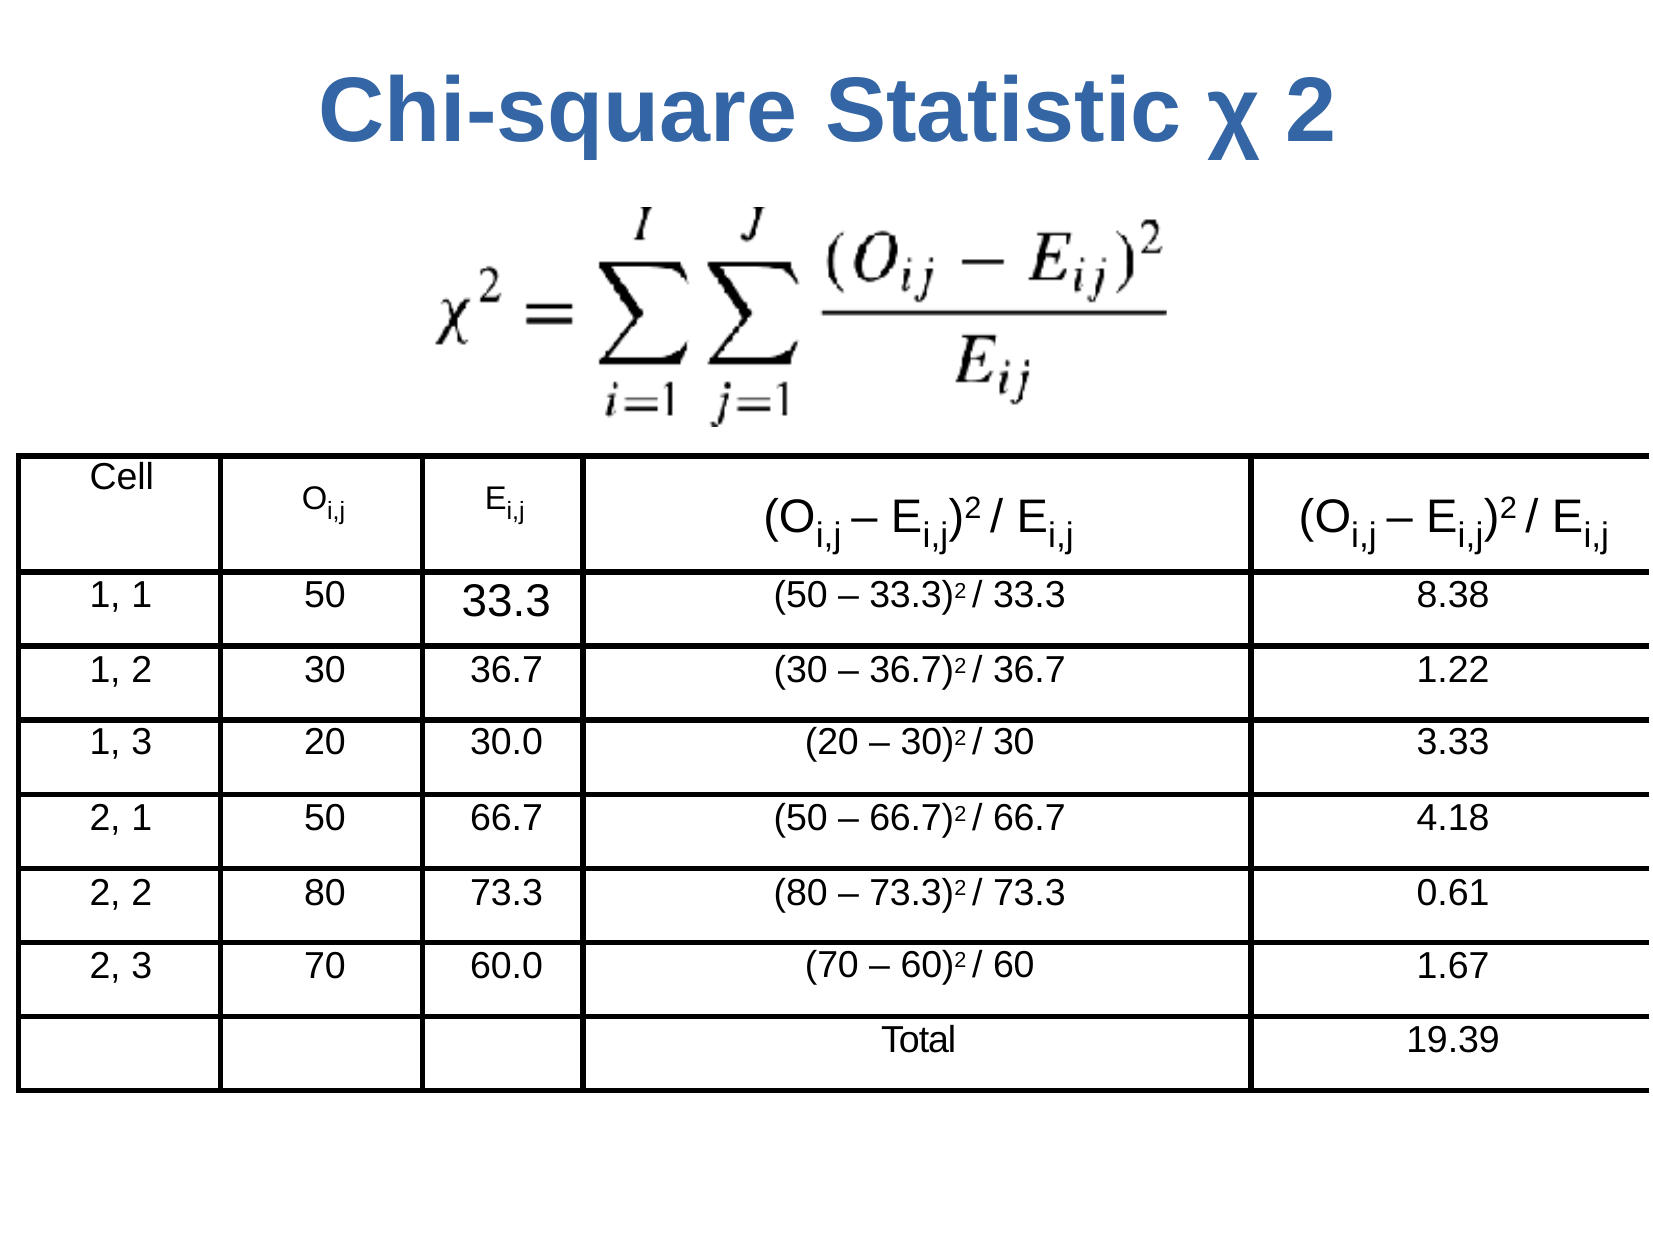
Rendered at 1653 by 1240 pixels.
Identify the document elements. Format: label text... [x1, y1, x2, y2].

table_cell [425, 1019, 580, 1088]
table_cell 2, 2 [21, 871, 218, 940]
table_cell 1.22 [1254, 649, 1649, 717]
table_cell (80 – 73.3)2 / 73.3 [586, 871, 1248, 940]
table_cell 30.0 [425, 723, 580, 792]
table_cell [223, 1019, 420, 1088]
table_cell 1, 2 [21, 649, 218, 717]
table_cell 70 [223, 945, 420, 1014]
table_cell (50 – 66.7)2 / 66.7 [586, 797, 1248, 866]
table_cell 50 [223, 797, 420, 866]
title Chi-square Statistic χ 2 [316, 47, 1337, 257]
table_cell 19.39 [1254, 1019, 1649, 1088]
table_cell 73.3 [425, 871, 580, 940]
table_cell (20 – 30)2 / 30 [586, 723, 1248, 792]
table_cell 2, 3 [21, 945, 218, 1014]
table_cell 1, 3 [21, 723, 218, 792]
table_cell [21, 1019, 218, 1088]
table_cell 1.67 [1254, 945, 1649, 1014]
table_header Oi,j [223, 459, 420, 569]
table_header Cell [21, 459, 218, 569]
table_cell 1, 1 [21, 575, 218, 643]
table_cell 66.7 [425, 797, 580, 866]
table_header (Oi,j – Ei,j)2 / Ei,j [586, 459, 1248, 569]
text_box [435, 207, 1167, 427]
table_cell 30 [223, 649, 420, 717]
table_cell 3.33 [1254, 723, 1649, 792]
table_header (Oi,j – Ei,j)2 / Ei,j [1254, 459, 1649, 569]
table_cell 80 [223, 871, 420, 940]
table_cell 60.0 [425, 945, 580, 1014]
table_cell (30 – 36.7)2 / 36.7 [586, 649, 1248, 717]
table_cell 0.61 [1254, 871, 1649, 940]
table_cell 8.38 [1254, 575, 1649, 643]
table_cell 50 [223, 575, 420, 643]
table_cell (70 – 60)2 / 60 [586, 945, 1248, 1014]
table_cell 4.18 [1254, 797, 1649, 866]
table_cell 33.3 [425, 575, 580, 643]
table_cell (50 – 33.3)2 / 33.3 [586, 575, 1248, 643]
table_cell 20 [223, 723, 420, 792]
table_cell Total [586, 1019, 1248, 1088]
table_cell 36.7 [425, 649, 580, 717]
table_cell 2, 1 [21, 797, 218, 866]
table_header Ei,j [425, 459, 580, 569]
